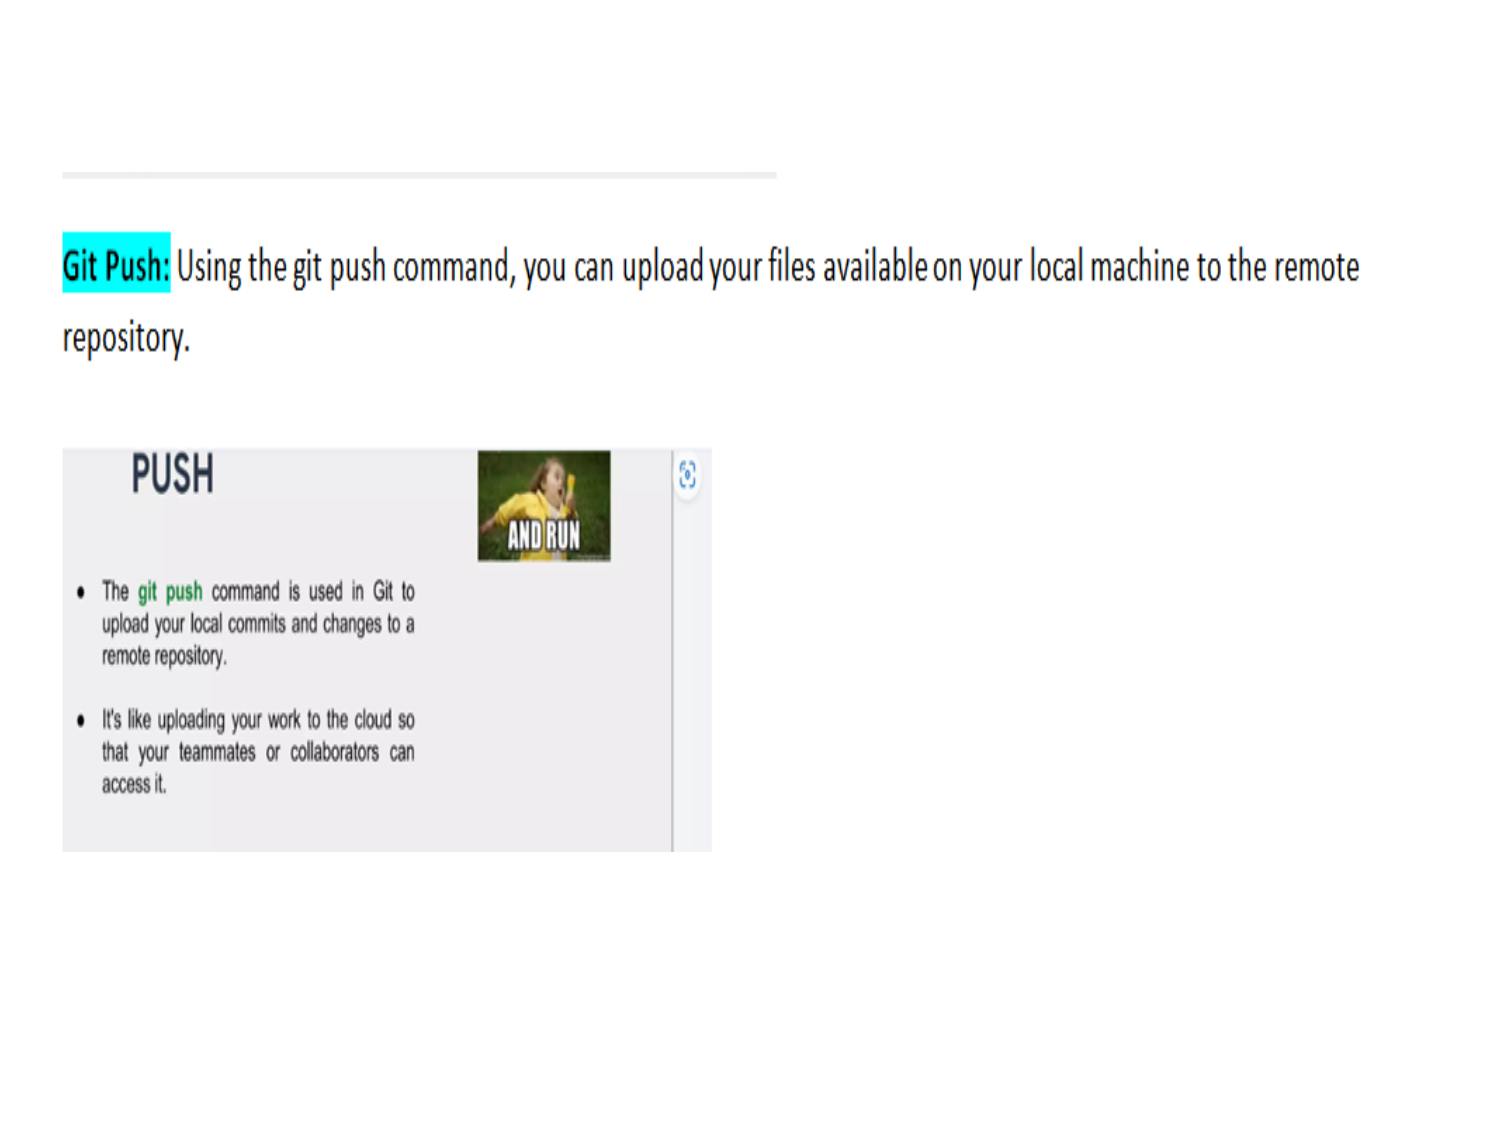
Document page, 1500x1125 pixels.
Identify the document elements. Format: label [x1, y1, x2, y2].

picture [29, 172, 1377, 852]
